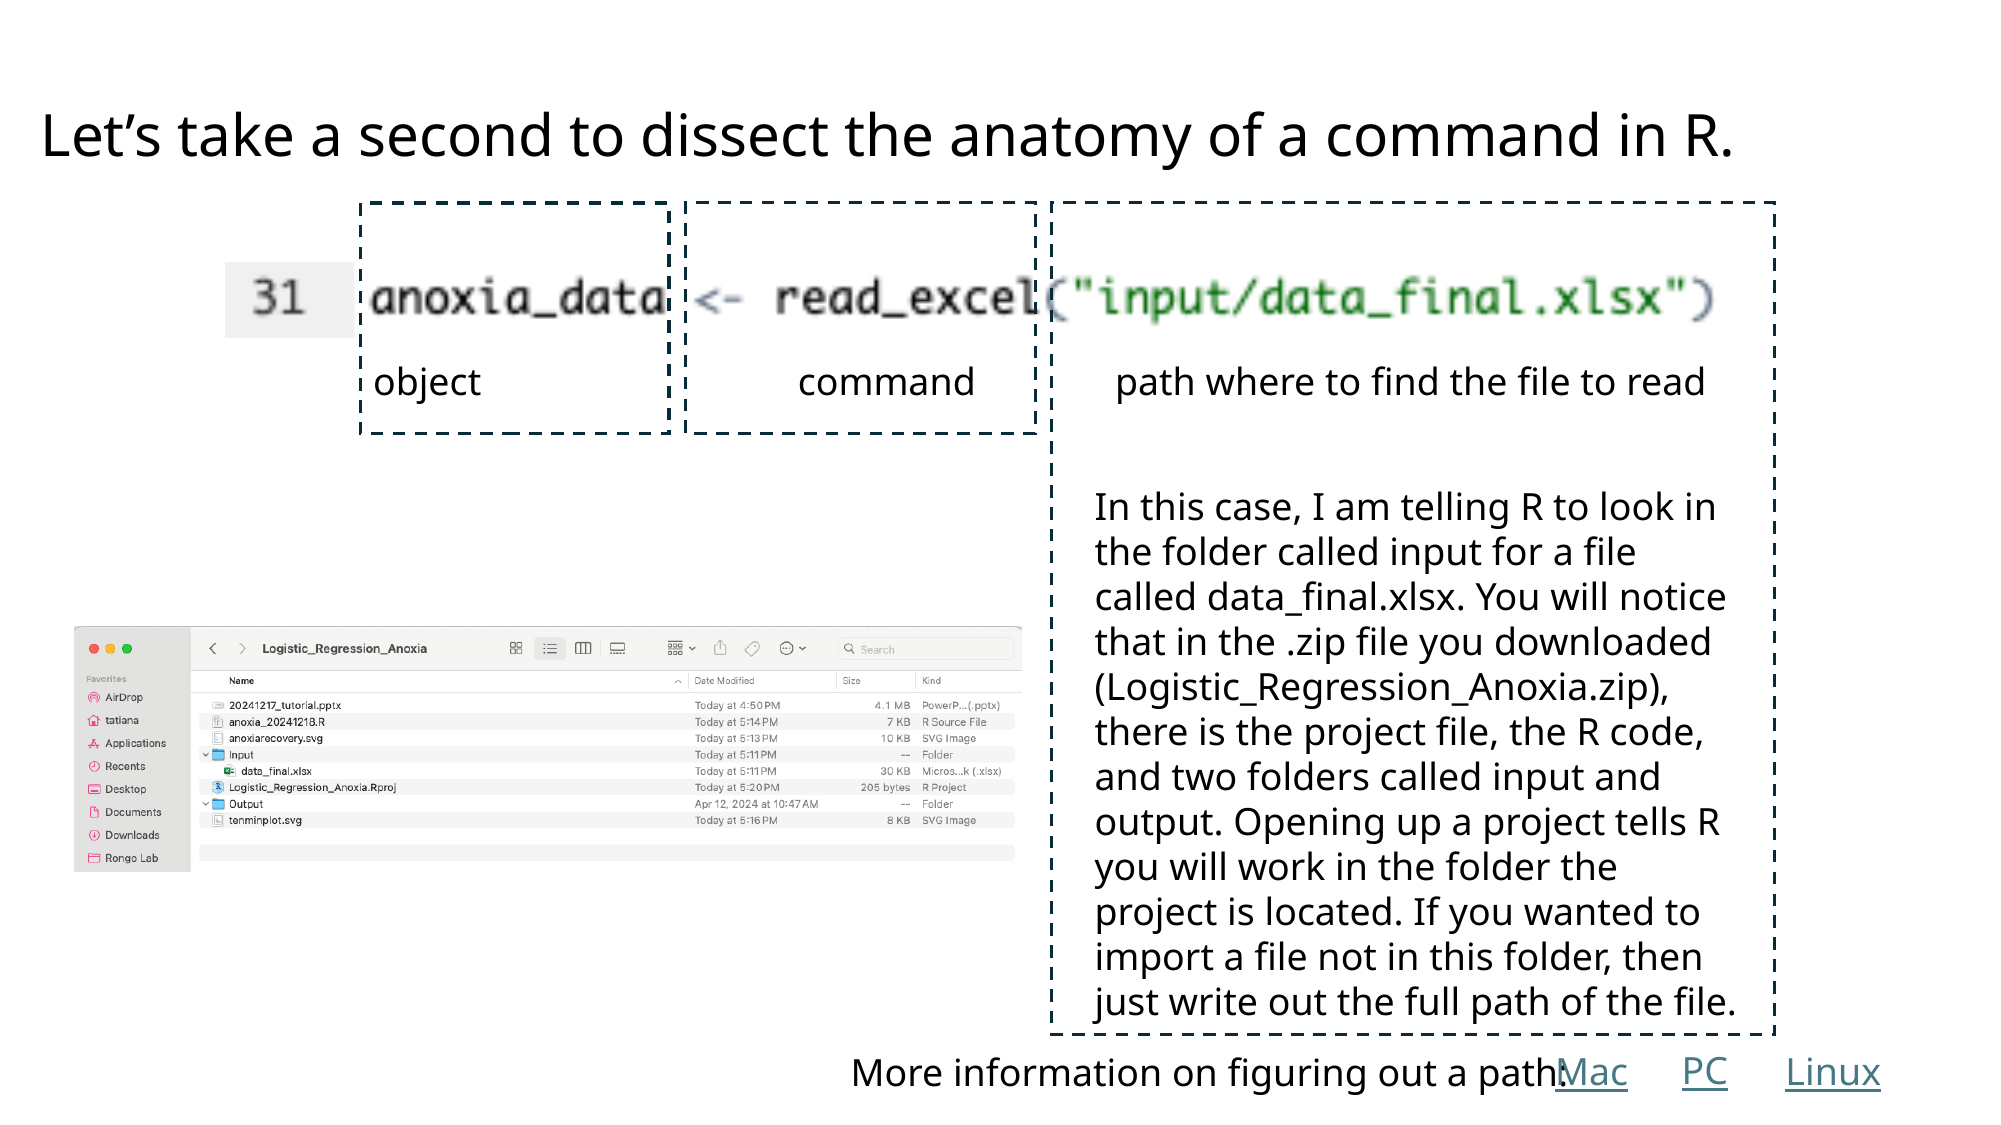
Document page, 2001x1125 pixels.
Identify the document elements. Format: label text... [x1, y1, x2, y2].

text_box [359, 201, 671, 262]
text_box Linux [1770, 1040, 1896, 1107]
picture [73, 625, 1022, 872]
text_box [1050, 201, 1776, 1036]
text_box [684, 201, 1037, 262]
picture [224, 262, 1748, 339]
text_box Let’s take a second to dissect the anatomy of a command in R. [25, 90, 1766, 221]
text_box Mac [1540, 1040, 1643, 1107]
text_box PC [1666, 1039, 1744, 1106]
text_box [359, 339, 671, 435]
text_box [684, 339, 1037, 435]
text_box More information on figuring out a path: [835, 1042, 1540, 1102]
